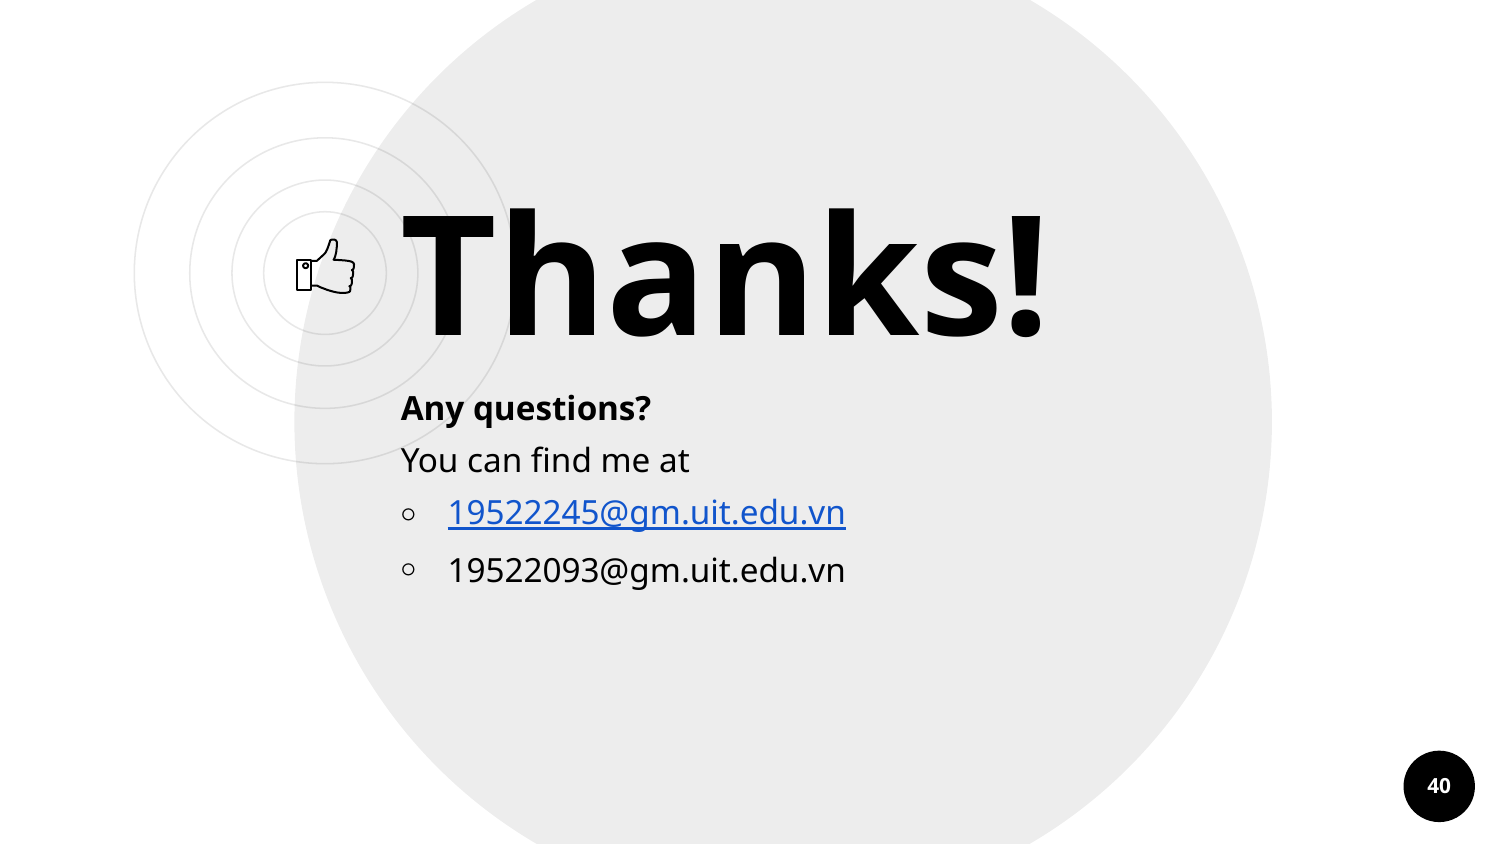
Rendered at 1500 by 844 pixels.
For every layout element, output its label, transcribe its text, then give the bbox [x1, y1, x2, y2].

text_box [297, 239, 355, 294]
slide_number 40 [1403, 750, 1475, 823]
subtitle Any questions? You can find me at 19522245@gm.uit.edu.vn 19522093@gm.uit.edu.vn [385, 371, 1142, 664]
title Thanks! [385, 193, 1142, 371]
